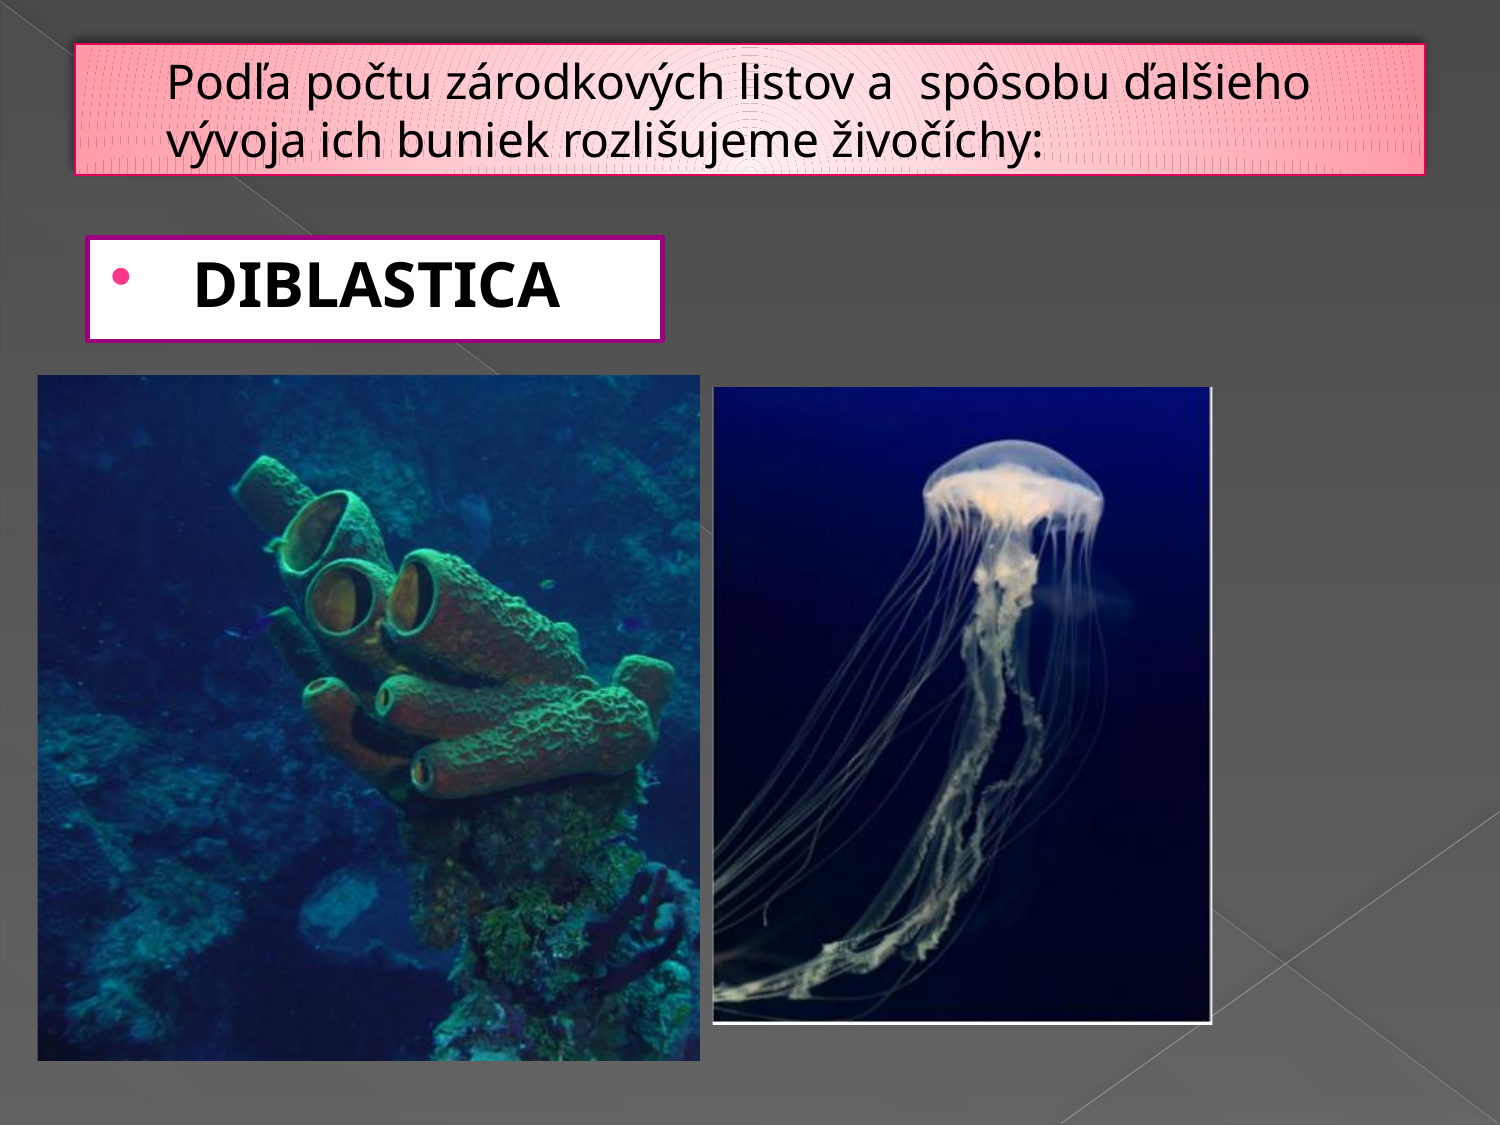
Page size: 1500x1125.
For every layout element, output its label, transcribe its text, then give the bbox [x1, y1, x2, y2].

picture [37, 374, 701, 1061]
list DIBLASTICA [85, 235, 665, 343]
text_box Podľa počtu zárodkových listov a spôsobu ďalšieho vývoja ich buniek rozlišujeme živočíchy: [74, 43, 1426, 176]
picture [712, 387, 1213, 1026]
